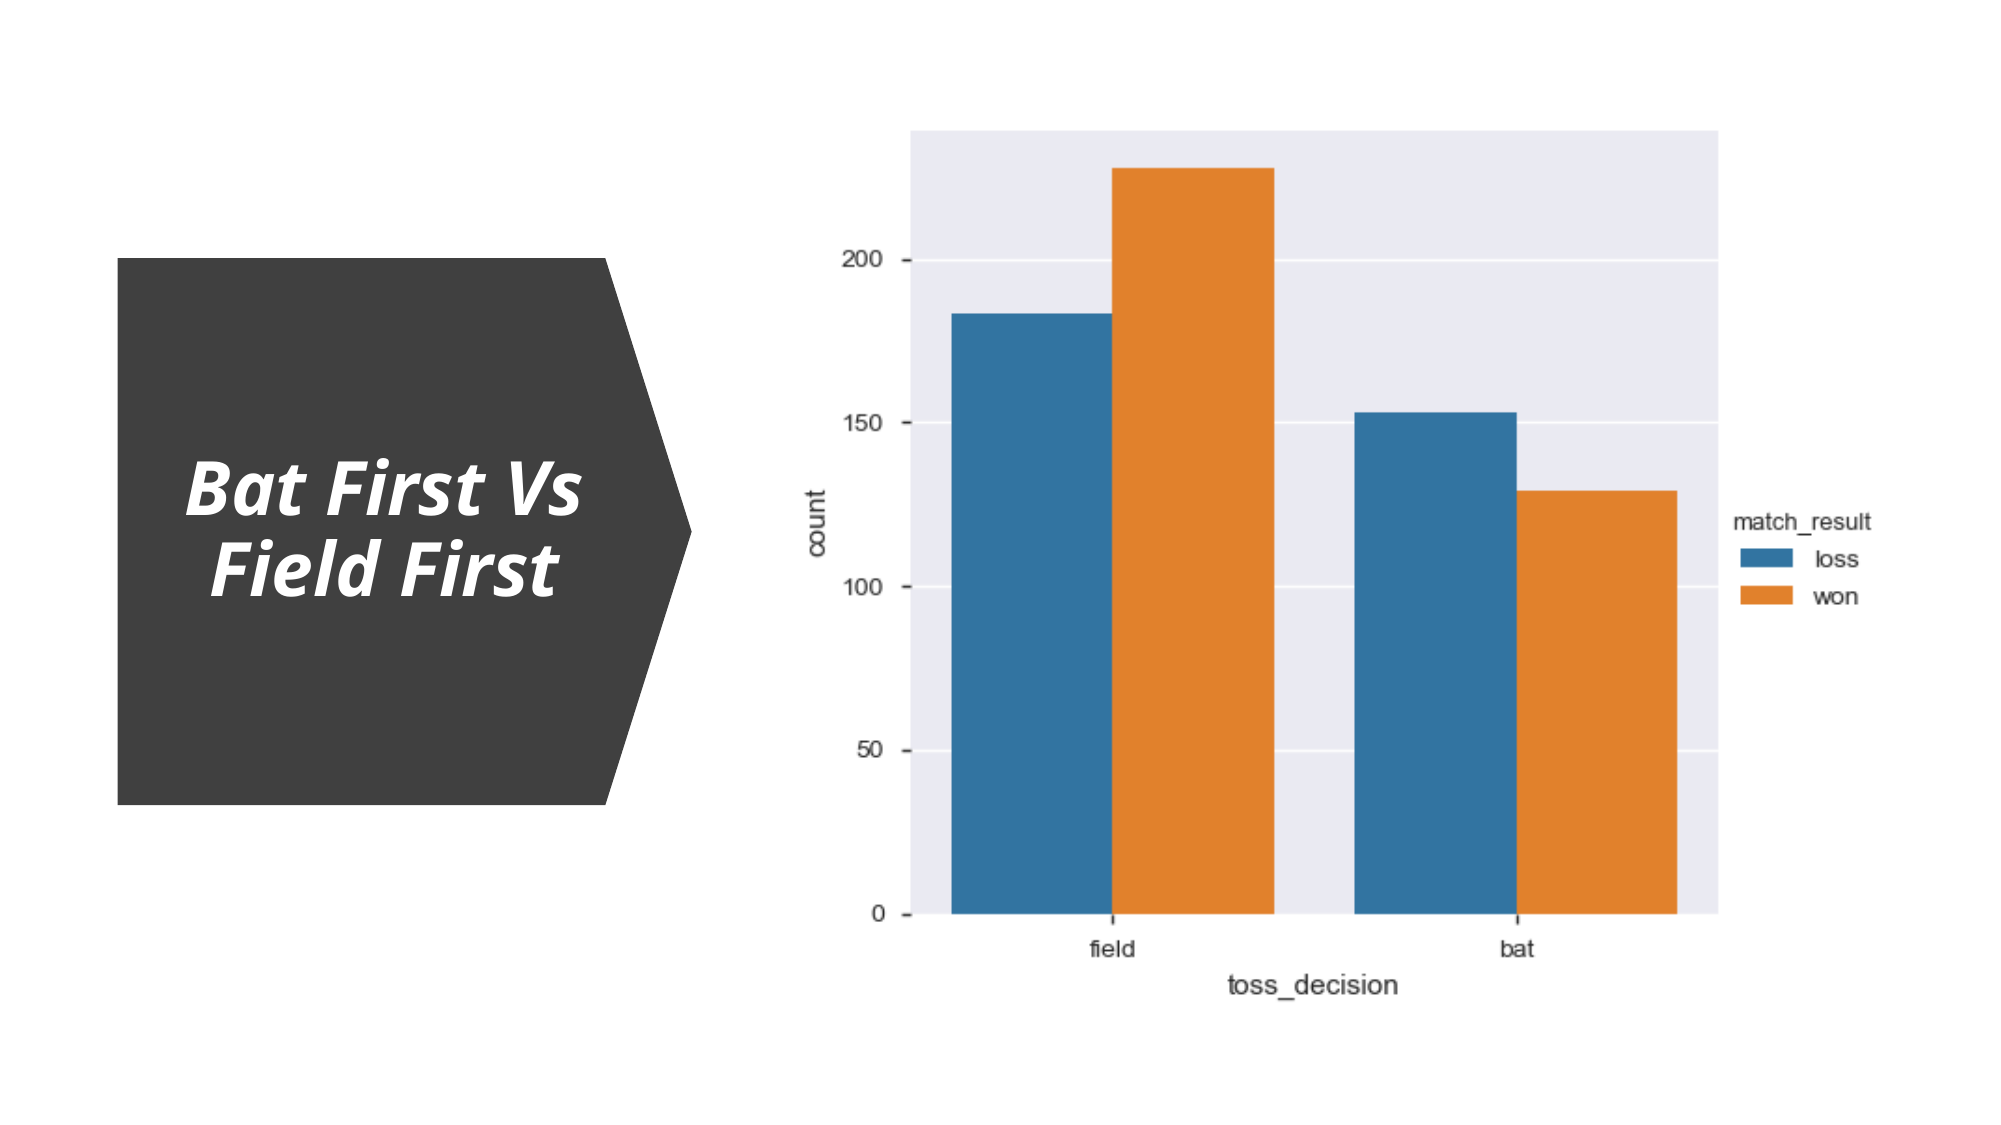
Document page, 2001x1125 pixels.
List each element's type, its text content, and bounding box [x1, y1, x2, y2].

text_box [116, 257, 693, 807]
title Bat First Vs Field First [168, 322, 601, 741]
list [786, 105, 1894, 1020]
